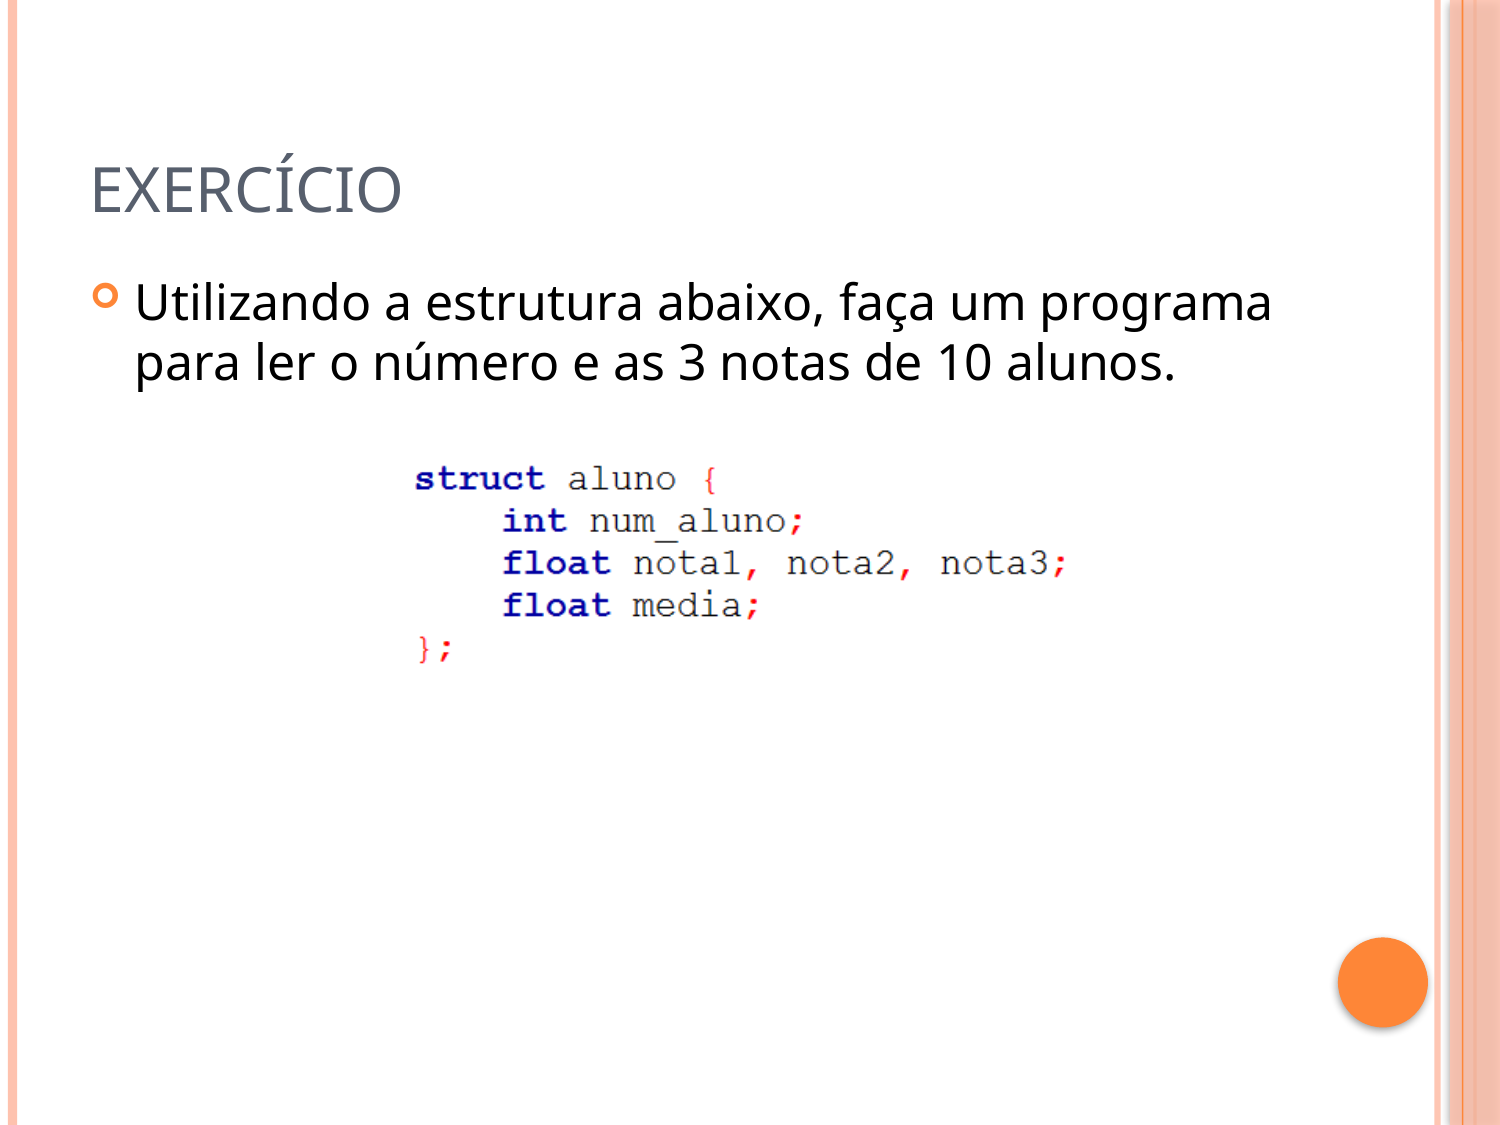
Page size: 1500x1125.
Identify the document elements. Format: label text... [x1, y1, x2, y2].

picture [414, 448, 1086, 677]
list Utilizando a estrutura abaixo, faça um programa para ler o número e as 3 notas de 10 alunos. [75, 262, 1300, 1062]
title Exercício [75, 45, 1300, 233]
